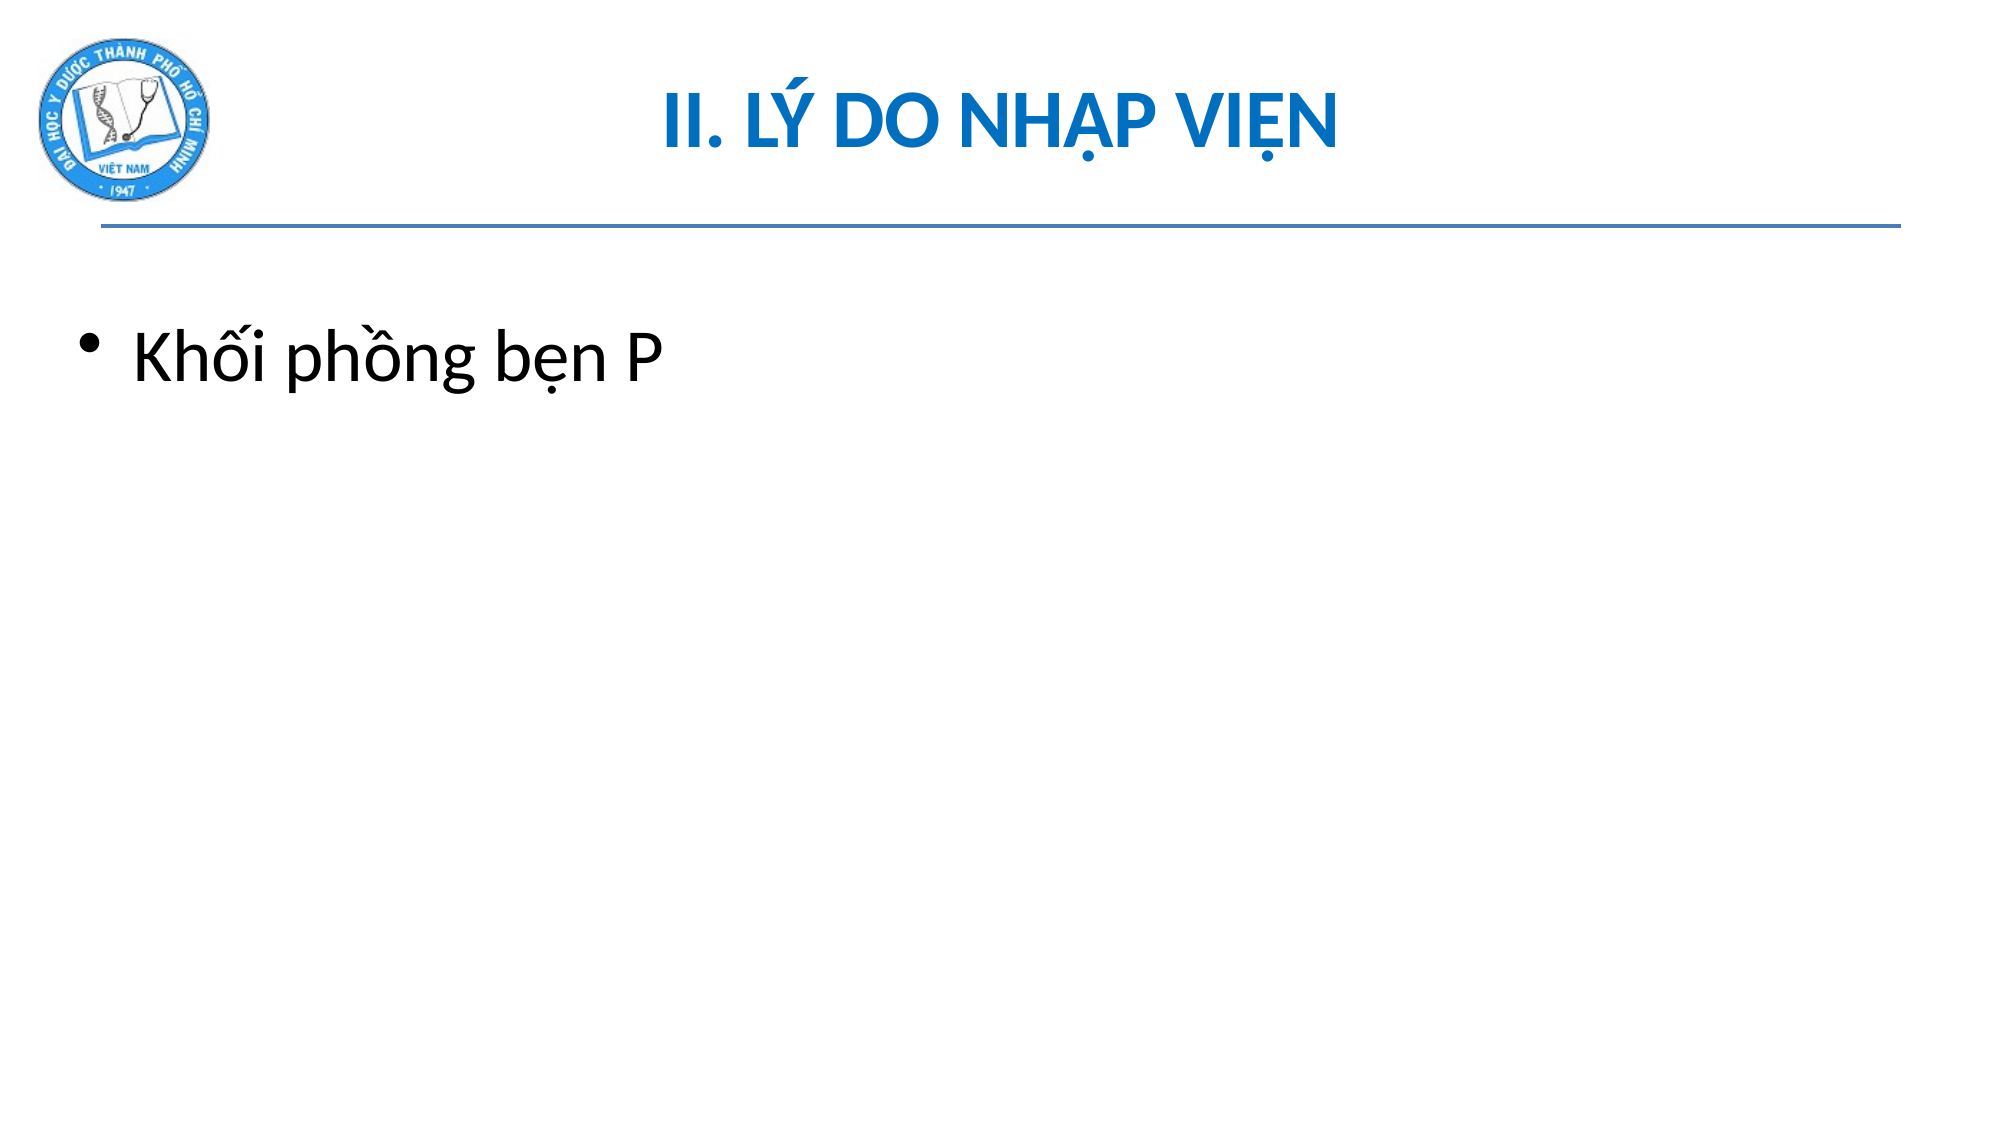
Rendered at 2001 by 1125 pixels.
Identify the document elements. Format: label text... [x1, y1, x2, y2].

picture [38, 38, 210, 202]
text_box Khối phồng bẹn P [74, 244, 1938, 467]
title II. LÝ DO NHẬP VIỆN [399, 62, 1601, 244]
